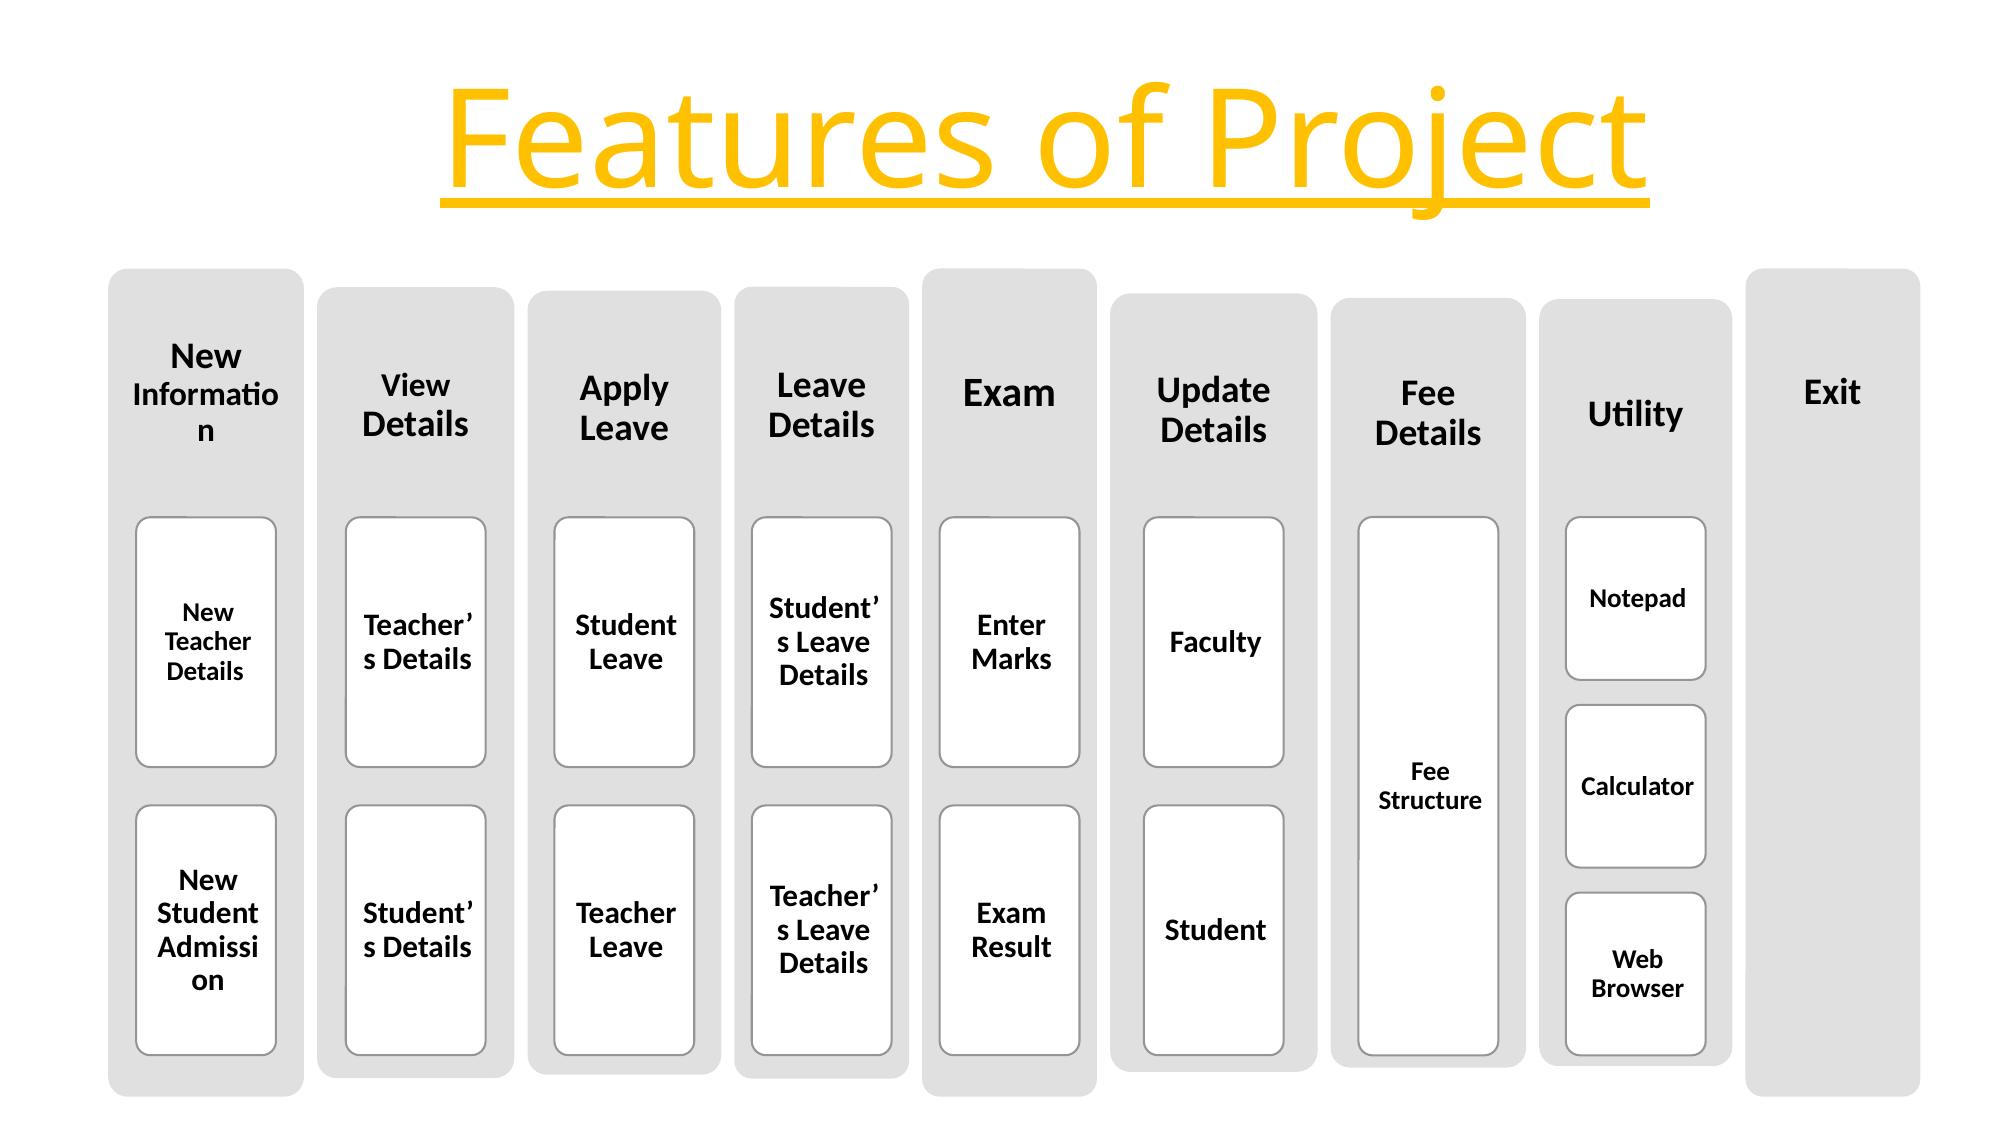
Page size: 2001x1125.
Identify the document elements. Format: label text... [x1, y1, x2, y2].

text_box Features of Project [425, 42, 1717, 223]
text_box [108, 268, 1921, 1097]
